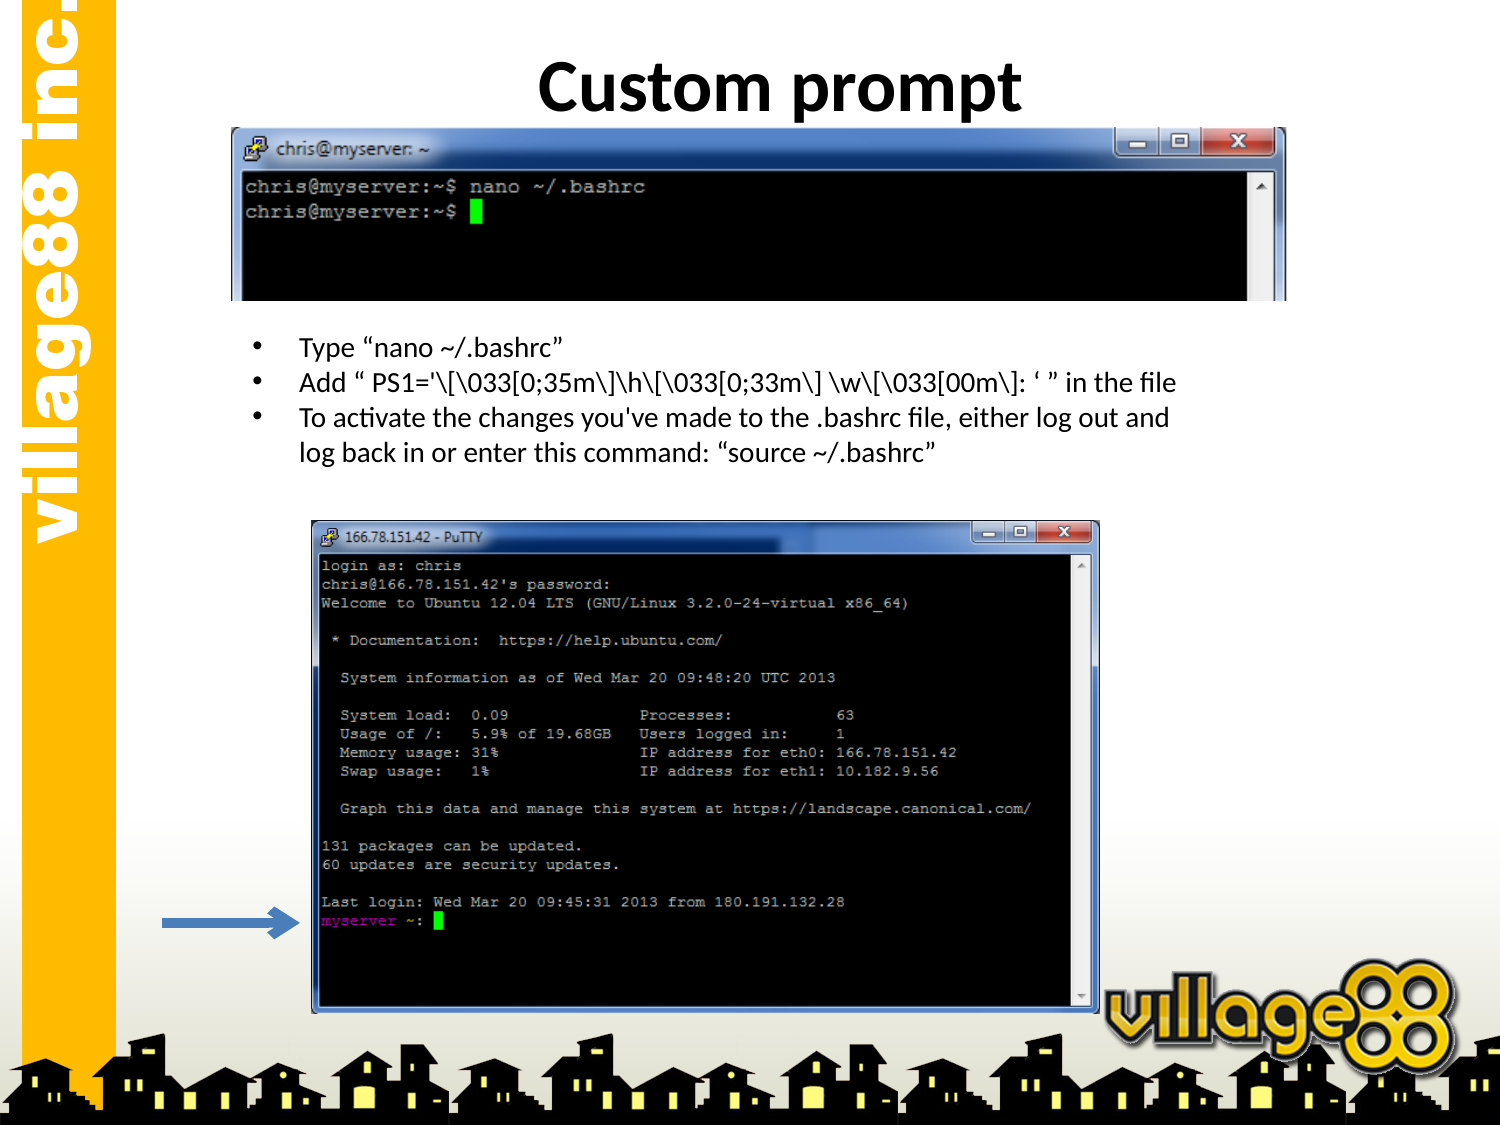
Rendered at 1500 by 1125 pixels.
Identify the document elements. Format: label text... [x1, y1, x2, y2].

title Custom prompt [112, 24, 1450, 138]
text_box Type “nano ~/.bashrc” Add “ PS1='\[\033[0;35m\]\h\[\033[0;33m\] \w\[\033[00m\]: ‘ ” in the file To activate the changes you've made to the .bashrc file, either log out and log back in or enter this command: “source ~/.bashrc” [237, 320, 1213, 476]
picture [0, 0, 1500, 1125]
